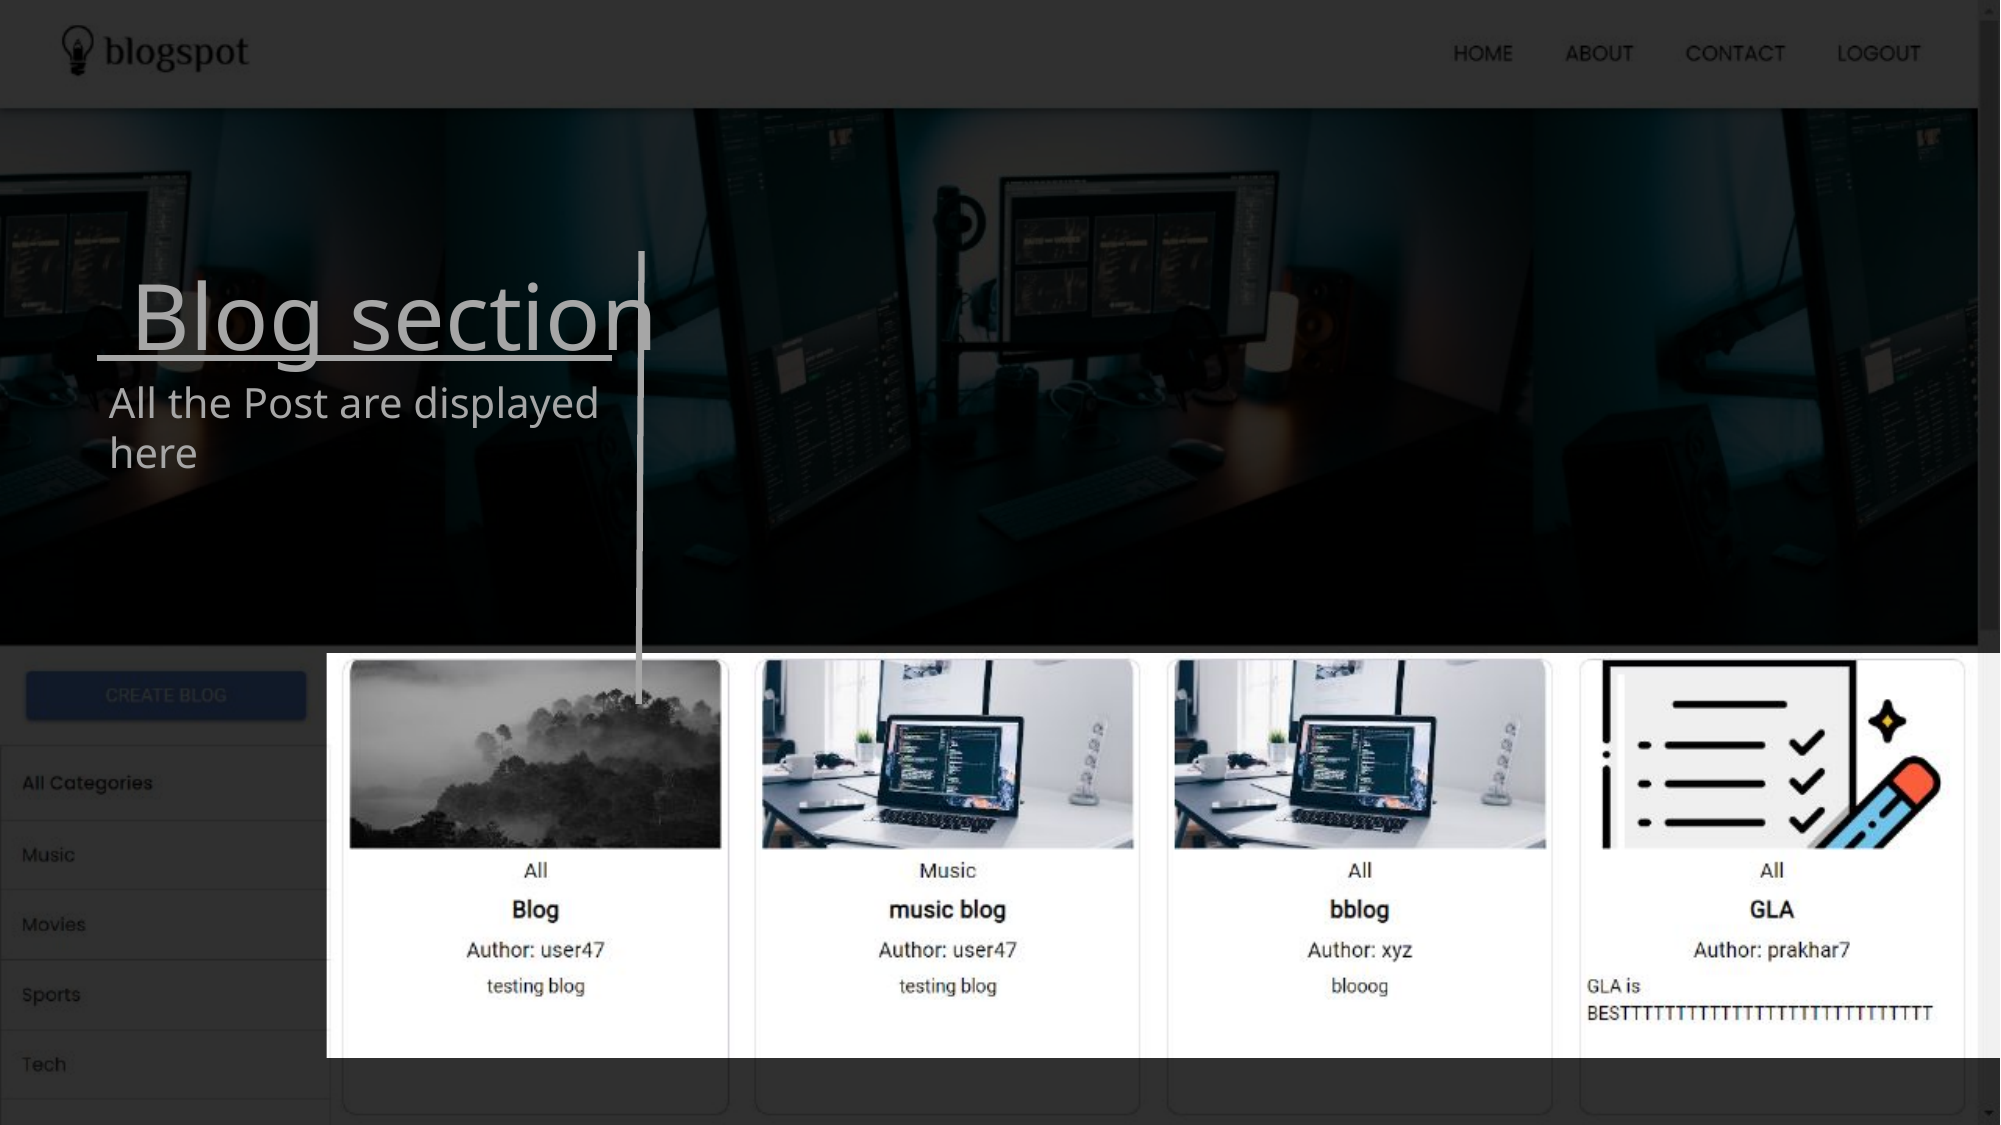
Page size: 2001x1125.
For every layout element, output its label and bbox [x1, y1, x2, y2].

picture [0, 0, 2000, 1125]
text_box [638, 251, 642, 705]
